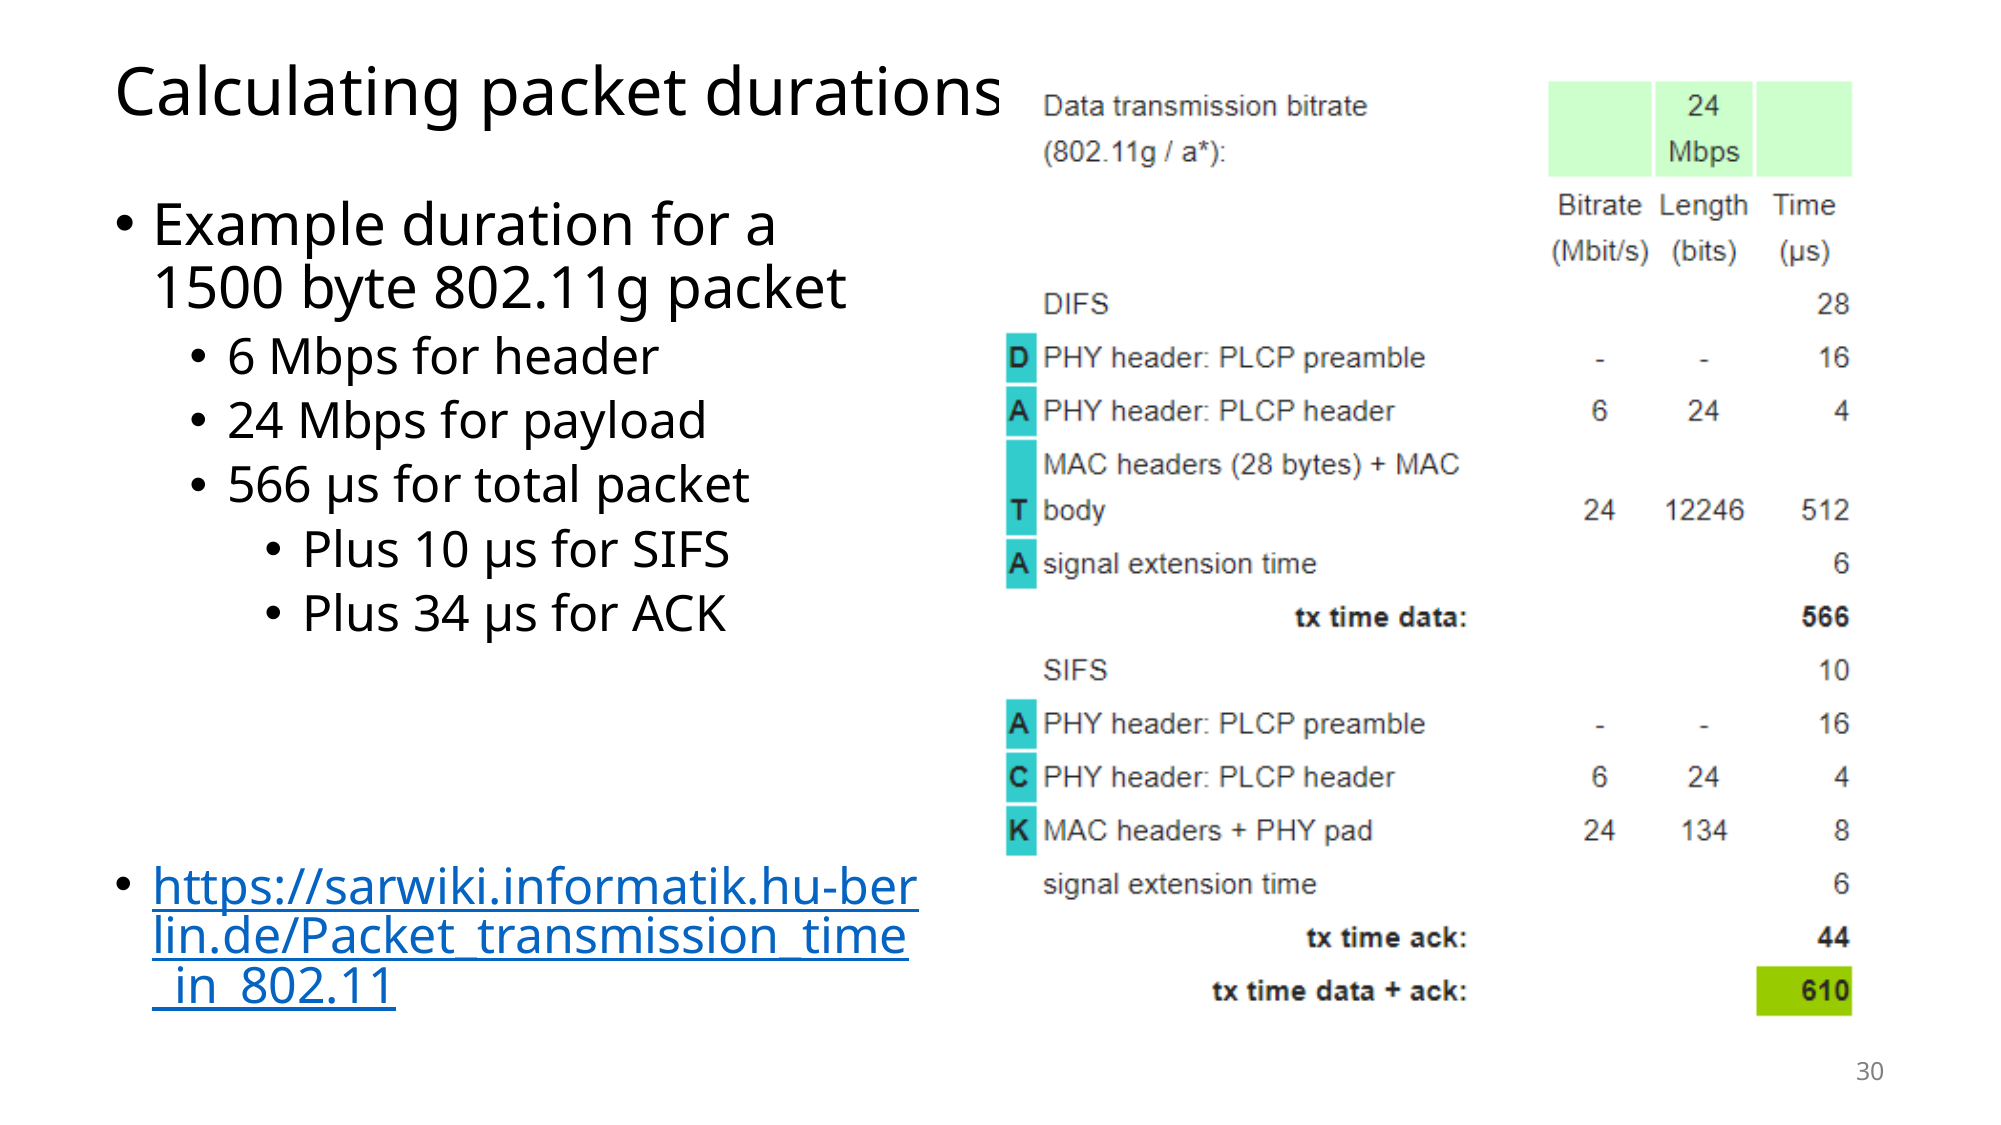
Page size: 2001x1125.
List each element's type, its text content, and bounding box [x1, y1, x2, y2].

list Example duration for a 1500 byte 802.11g packet 6 Mbps for header 24 Mbps for payload 566 μs for total packet Plus 10 μs for SIFS Plus 34 μs for ACK https://sarwiki.informatik.hu-berlin.de/Packet_transmission_time_in_802.11 [99, 187, 938, 1013]
title Calculating packet durations [99, 37, 1900, 150]
slide_number 30 [1749, 1042, 1900, 1103]
picture [999, 78, 1862, 1043]
